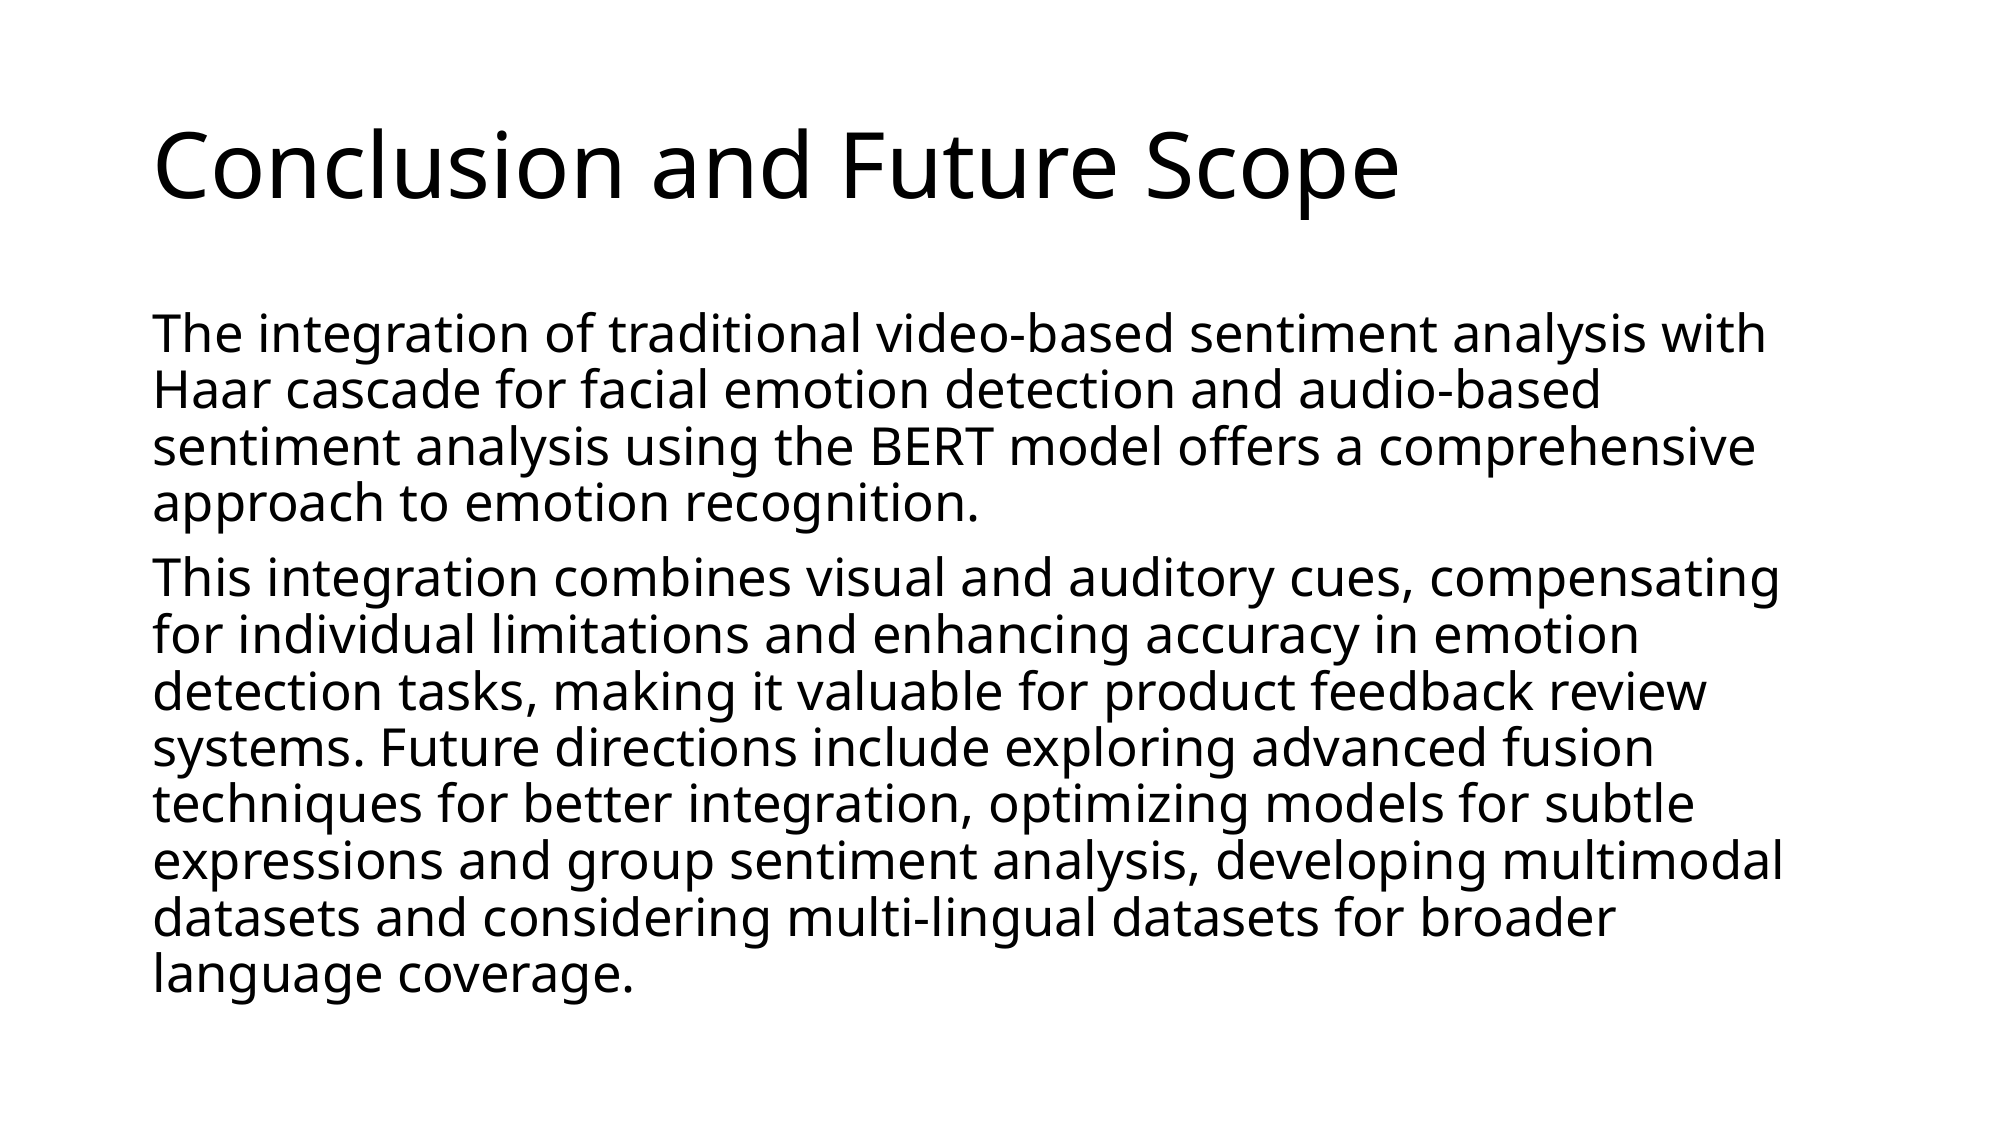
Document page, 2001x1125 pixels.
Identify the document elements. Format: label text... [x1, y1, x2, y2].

list The integration of traditional video-based sentiment analysis with Haar cascade for facial emotion detection and audio-based sentiment analysis using the BERT model offers a comprehensive approach to emotion recognition. This integration combines visual and auditory cues, compensating for individual limitations and enhancing accuracy in emotion detection tasks, making it valuable for product feedback review systems. Future directions include exploring advanced fusion techniques for better integration, optimizing models for subtle expressions and group sentiment analysis, developing multimodal datasets and considering multi-lingual datasets for broader language coverage. [137, 299, 1863, 1014]
title Conclusion and Future Scope [137, 59, 1863, 278]
